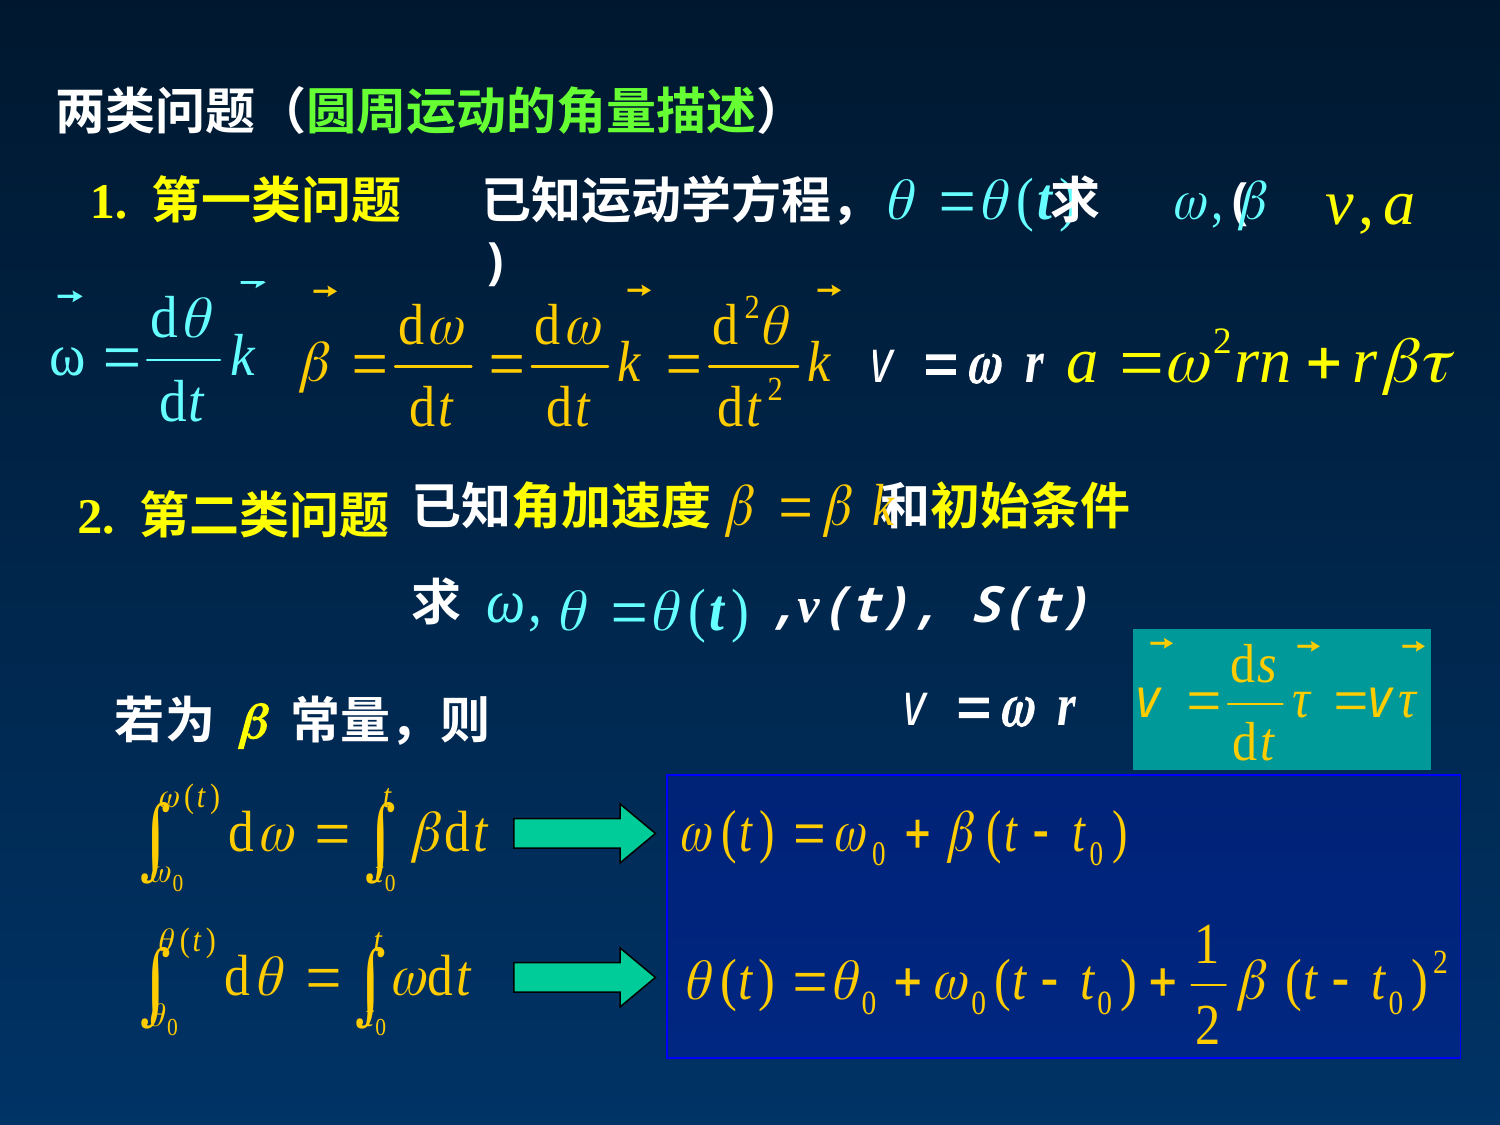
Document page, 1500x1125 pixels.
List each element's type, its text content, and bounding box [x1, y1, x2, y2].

text_box 已知角加速度 和初始条件 求 [396, 478, 1500, 638]
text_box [40, 280, 273, 431]
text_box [906, 690, 1087, 731]
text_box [1165, 167, 1279, 240]
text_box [672, 791, 1140, 878]
text_box 两类问题（圆周运动的角量描述） [41, 78, 1317, 142]
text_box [873, 347, 1051, 388]
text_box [1056, 312, 1471, 410]
text_box 若为 b 常量，则 [100, 680, 668, 756]
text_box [714, 455, 913, 547]
text_box ,v(t), S(t) [752, 576, 1365, 640]
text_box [123, 768, 497, 901]
text_box [513, 803, 656, 864]
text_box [123, 912, 483, 1045]
text_box 1. 第一类问题 [74, 160, 450, 236]
text_box 已知运动学方程， 求 ( ) [466, 160, 1461, 296]
text_box [667, 774, 1461, 1059]
text_box 2. 第二类问题 [62, 475, 475, 551]
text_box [557, 583, 753, 648]
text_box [288, 279, 846, 436]
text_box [478, 580, 551, 644]
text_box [679, 907, 1458, 1055]
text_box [1134, 629, 1430, 770]
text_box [886, 172, 1081, 238]
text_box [1316, 165, 1430, 252]
text_box [513, 947, 656, 1008]
